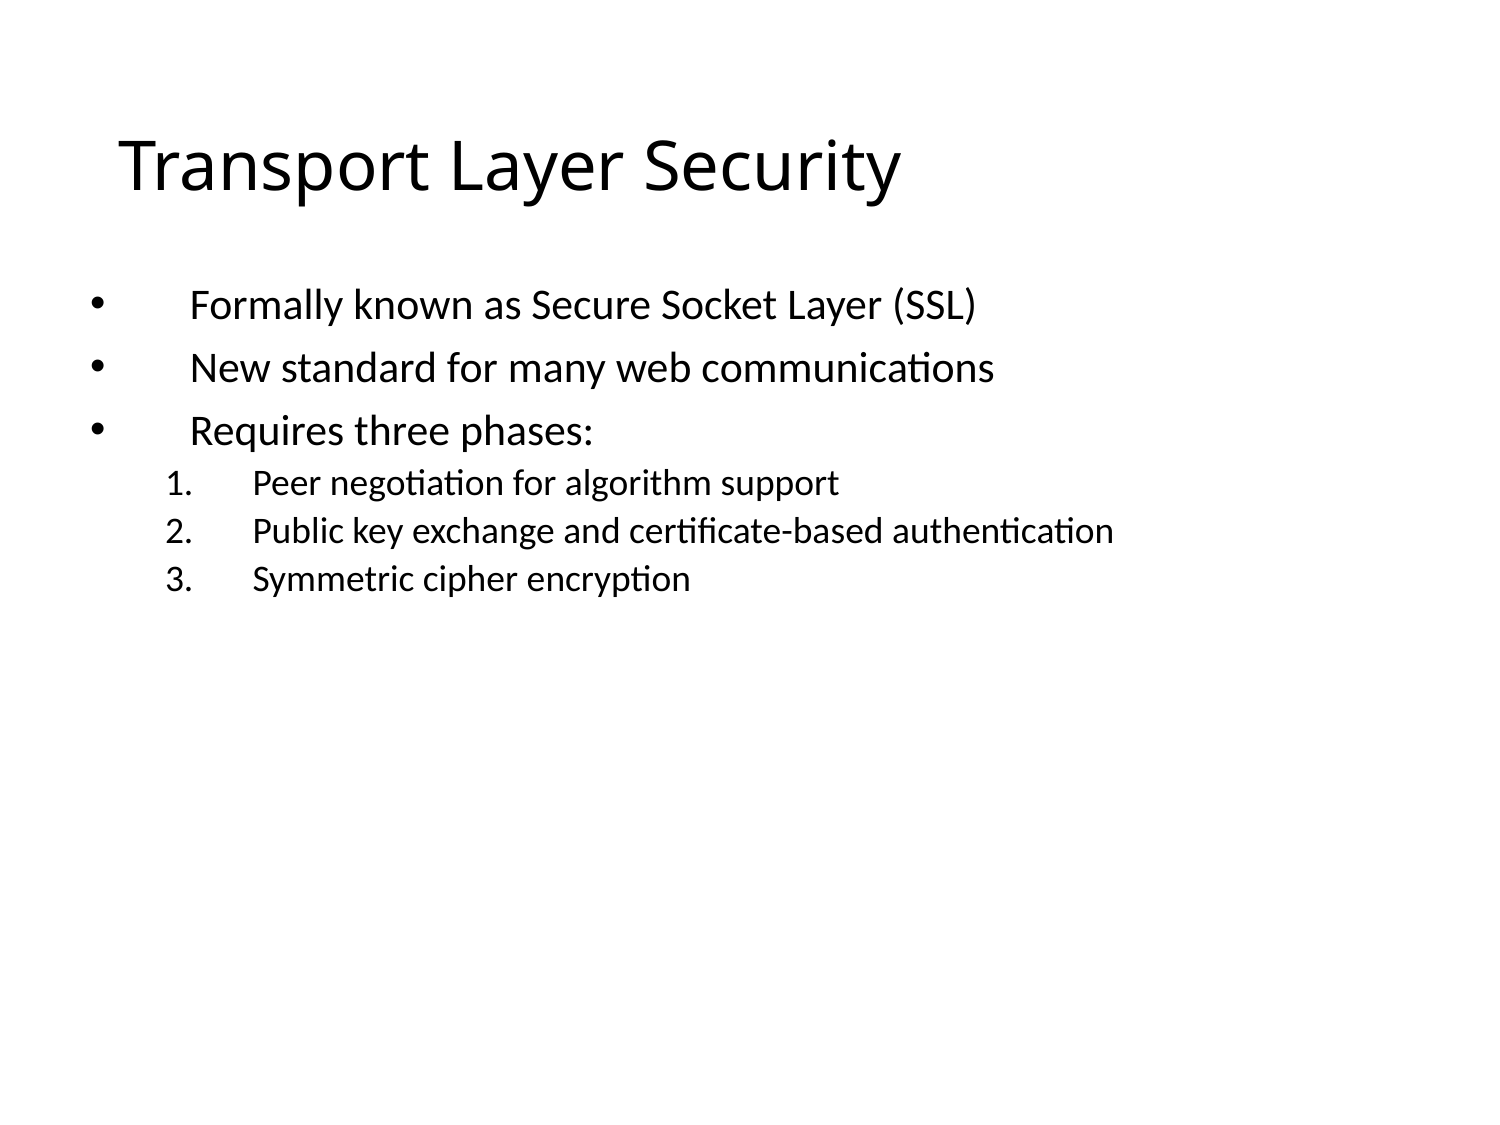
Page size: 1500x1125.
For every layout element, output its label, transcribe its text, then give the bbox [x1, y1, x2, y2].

list Formally known as Secure Socket Layer (SSL) New standard for many web communications Requires three phases: Peer negotiation for algorithm support Public key exchange and certificate-based authentication Symmetric cipher encryption [75, 274, 1425, 1083]
title Transport Layer Security [103, 59, 1397, 274]
